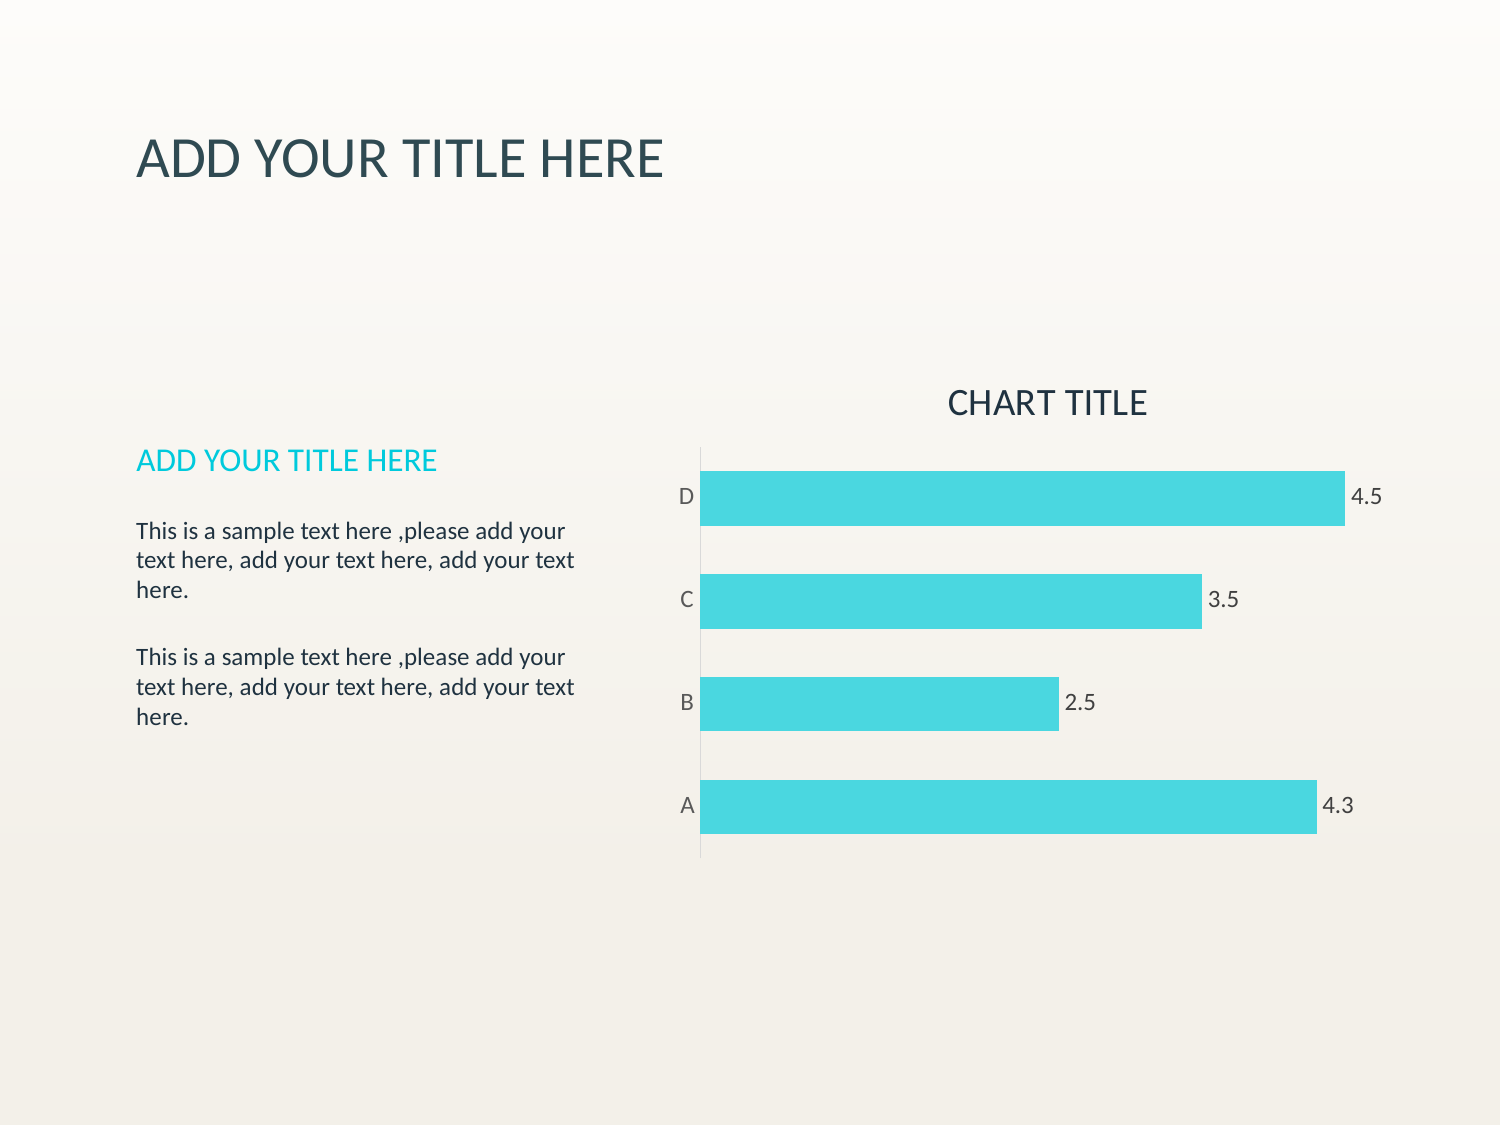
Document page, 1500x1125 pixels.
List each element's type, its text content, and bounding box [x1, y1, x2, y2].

text_box This is a sample text here ,please add your text here, add your text here, add your text here. [121, 506, 608, 612]
text_box ADD YOUR TITLE HERE [121, 431, 460, 486]
text_box This is a sample text here ,please add your text here, add your text here, add your text here. [121, 632, 608, 738]
text_box ADD YOUR TITLE HERE [121, 111, 690, 196]
chart [663, 356, 1433, 869]
